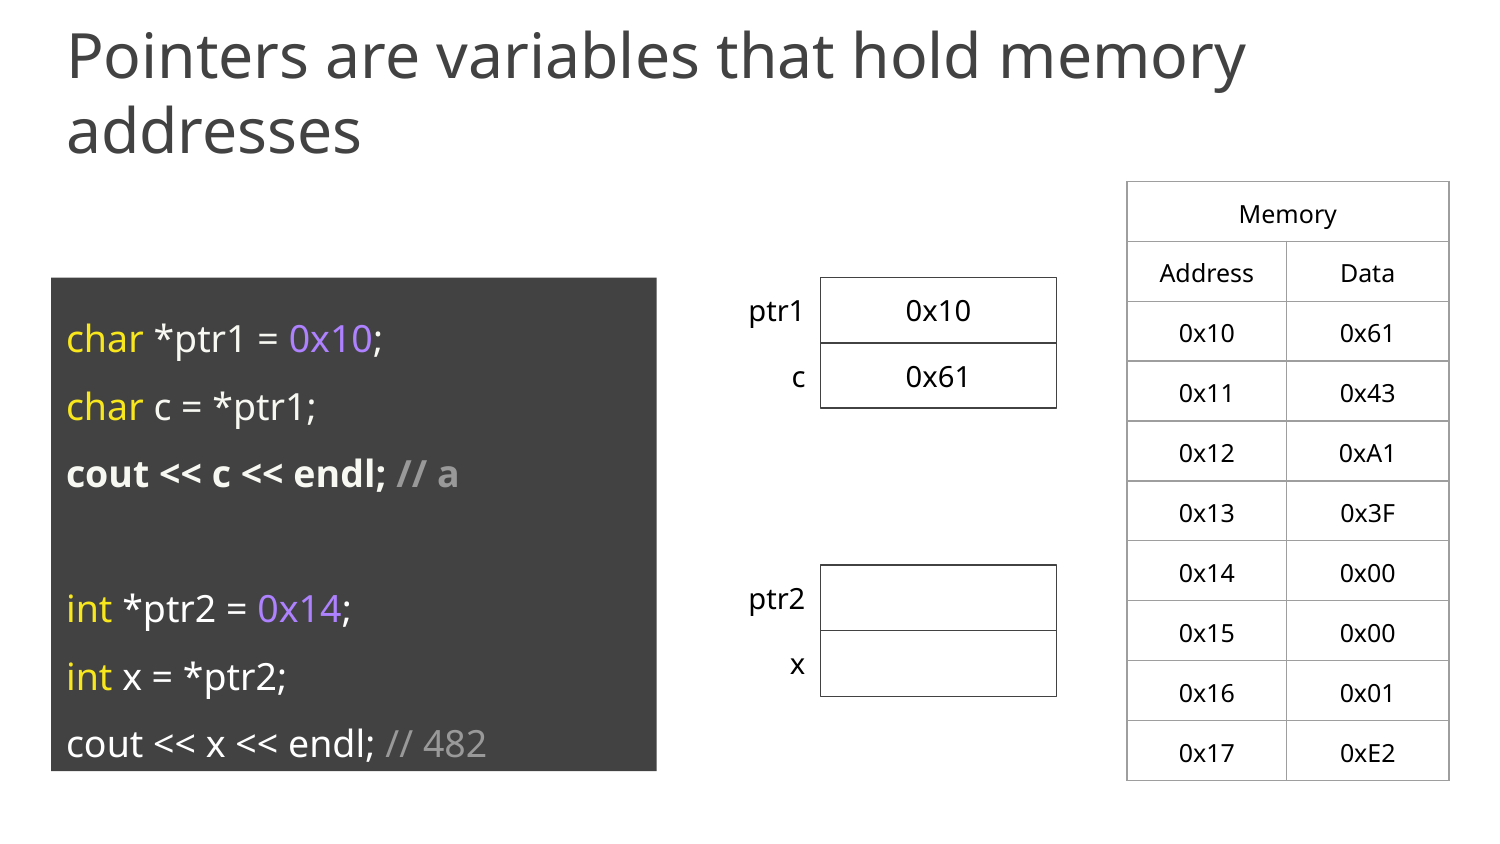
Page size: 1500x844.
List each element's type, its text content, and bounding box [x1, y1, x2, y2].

text_box x [719, 630, 820, 696]
text_box 0x10 [820, 277, 1057, 343]
table_cell 0x17 [1128, 721, 1286, 780]
table_cell 0x10 [1128, 302, 1286, 360]
table_cell Data [1287, 242, 1448, 301]
text_box c [719, 343, 820, 409]
table_header Memory [1128, 182, 1448, 241]
table_cell 0x13 [1128, 482, 1286, 540]
text_box ptr1 [719, 277, 820, 343]
text_box [820, 630, 1057, 697]
title Pointers are variables that hold memory addresses [51, 61, 1449, 182]
table_cell 0x3F [1287, 482, 1448, 540]
table_cell 0x11 [1128, 362, 1286, 420]
table_cell 0x16 [1128, 661, 1286, 720]
text_box char *ptr1 = 0x10; char c = *ptr1; cout << c << endl; // a int *ptr2 = 0x14; int x = *ptr2; cout << x << endl; // 482 [51, 277, 657, 772]
table_cell 0x12 [1128, 422, 1286, 480]
text_box [820, 565, 1057, 630]
table_cell 0x00 [1287, 601, 1448, 660]
text_box 0x61 [820, 343, 1057, 409]
table_cell 0xA1 [1287, 422, 1448, 480]
text_box ptr2 [719, 565, 820, 630]
table_cell 0x61 [1287, 302, 1448, 360]
table_cell 0x15 [1128, 601, 1286, 660]
table_cell Address [1128, 242, 1286, 301]
table_cell 0x43 [1287, 362, 1448, 420]
table_cell 0x01 [1287, 661, 1448, 720]
table_cell 0x14 [1128, 541, 1286, 600]
table_cell 0xE2 [1287, 721, 1448, 780]
table_cell 0x00 [1287, 541, 1448, 600]
